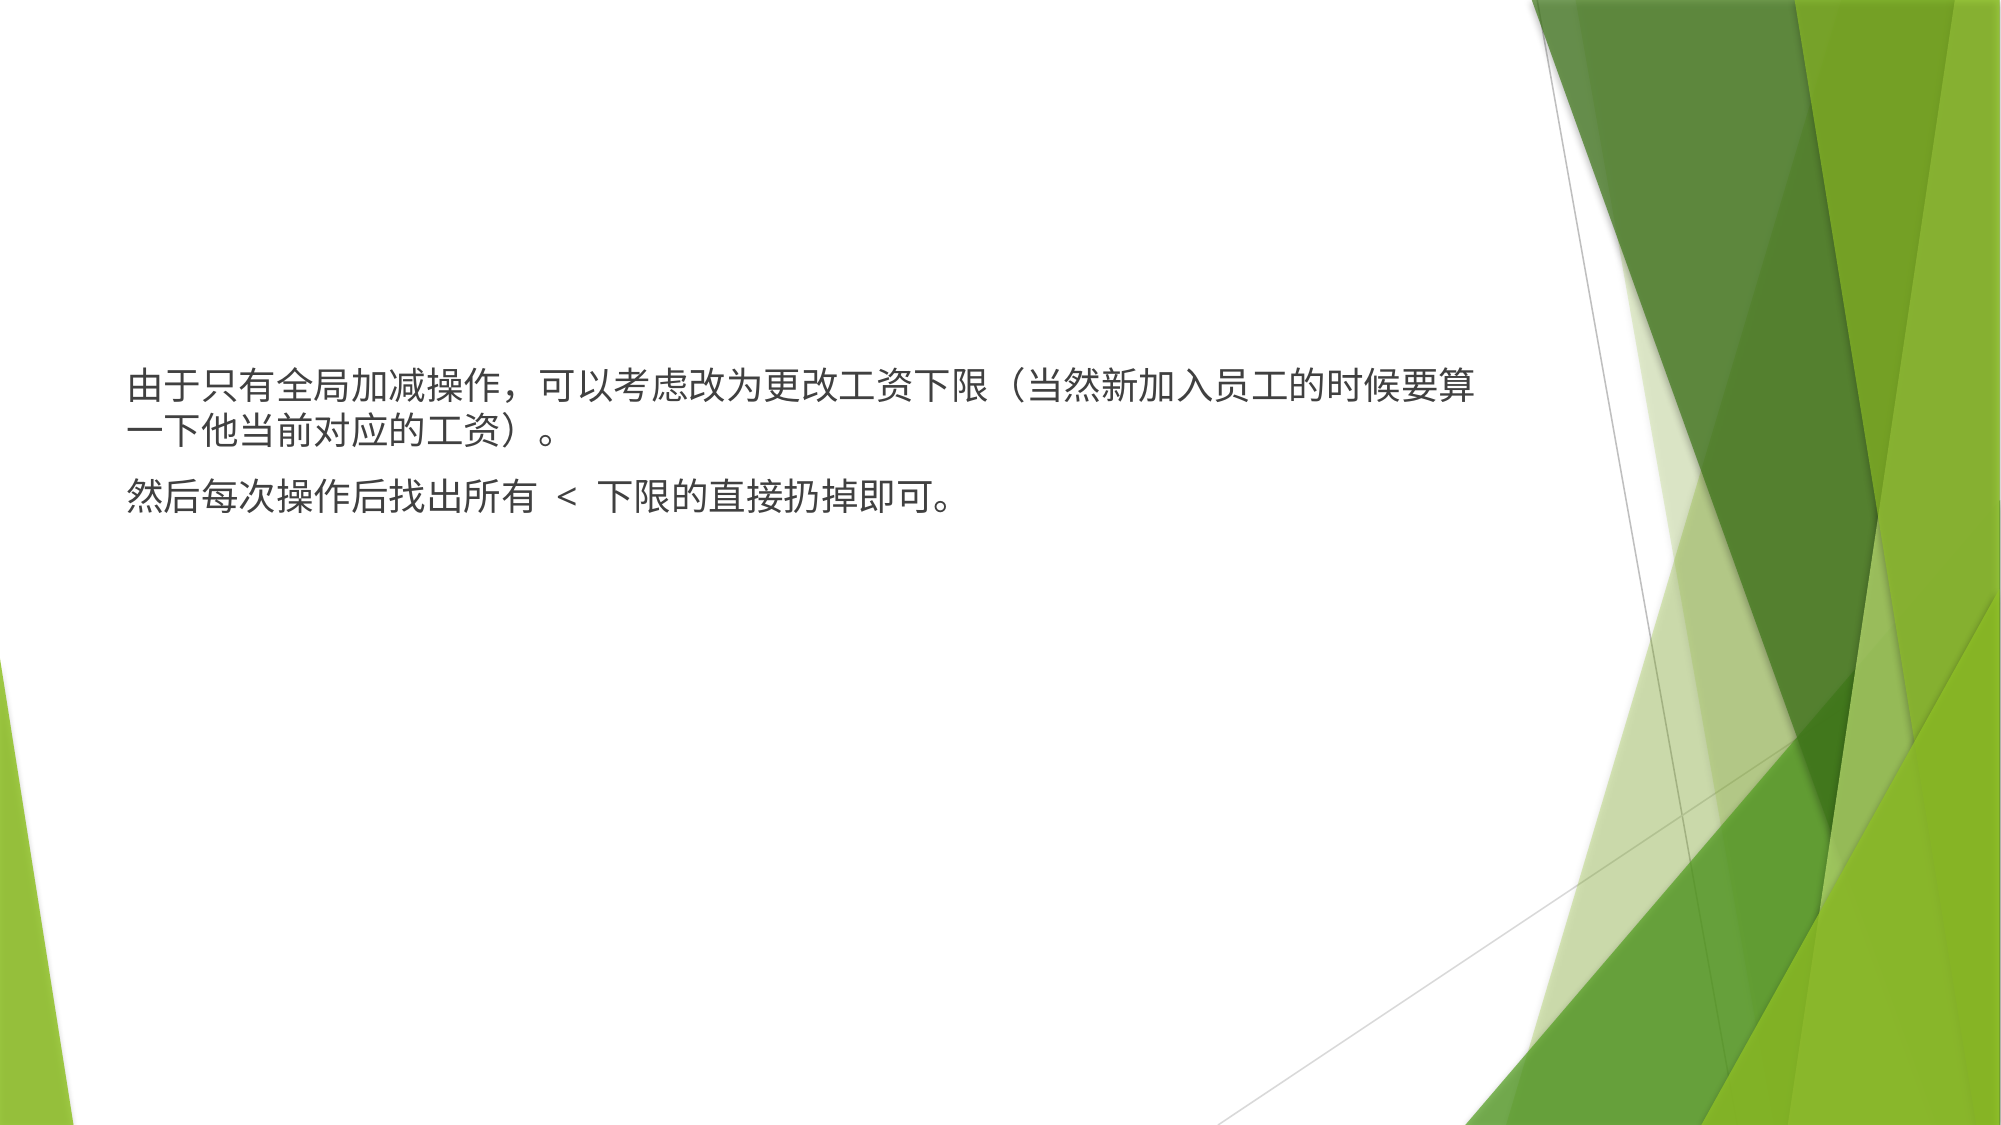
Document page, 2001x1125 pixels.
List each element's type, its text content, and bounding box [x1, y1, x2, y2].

list 由于只有全局加减操作，可以考虑改为更改工资下限（当然新加入员工的时候要算一下他当前对应的工资）。 然后每次操作后找出所有 < 下限的直接扔掉即可。 [111, 354, 1522, 992]
